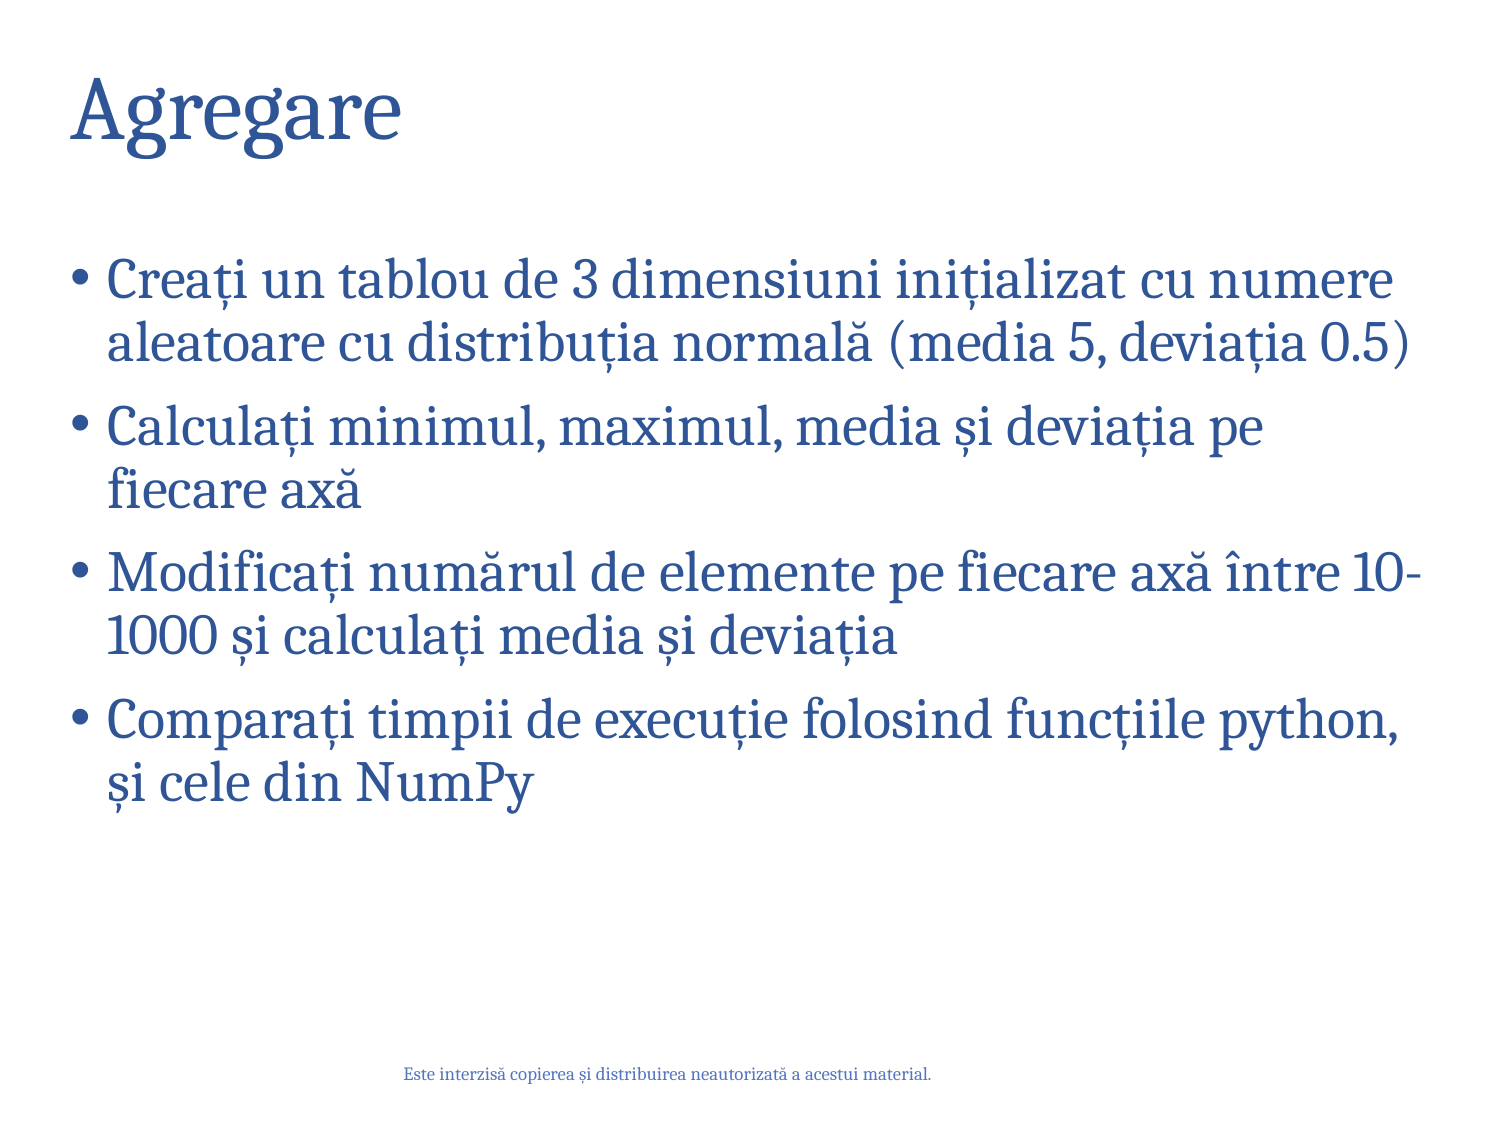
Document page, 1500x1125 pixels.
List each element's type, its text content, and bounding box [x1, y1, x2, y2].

list Creați un tablou de 3 dimensiuni inițializat cu numere aleatoare cu distribuția normală (media 5, deviația 0.5) Calculați minimul, maximul, media și deviația pe fiecare axă Modificați numărul de elemente pe fiecare axă între 10-1000 și calculați media și deviația Comparați timpii de execuție folosind funcțiile python, și cele din NumPy [55, 240, 1443, 1024]
title Agregare [55, 22, 1443, 197]
